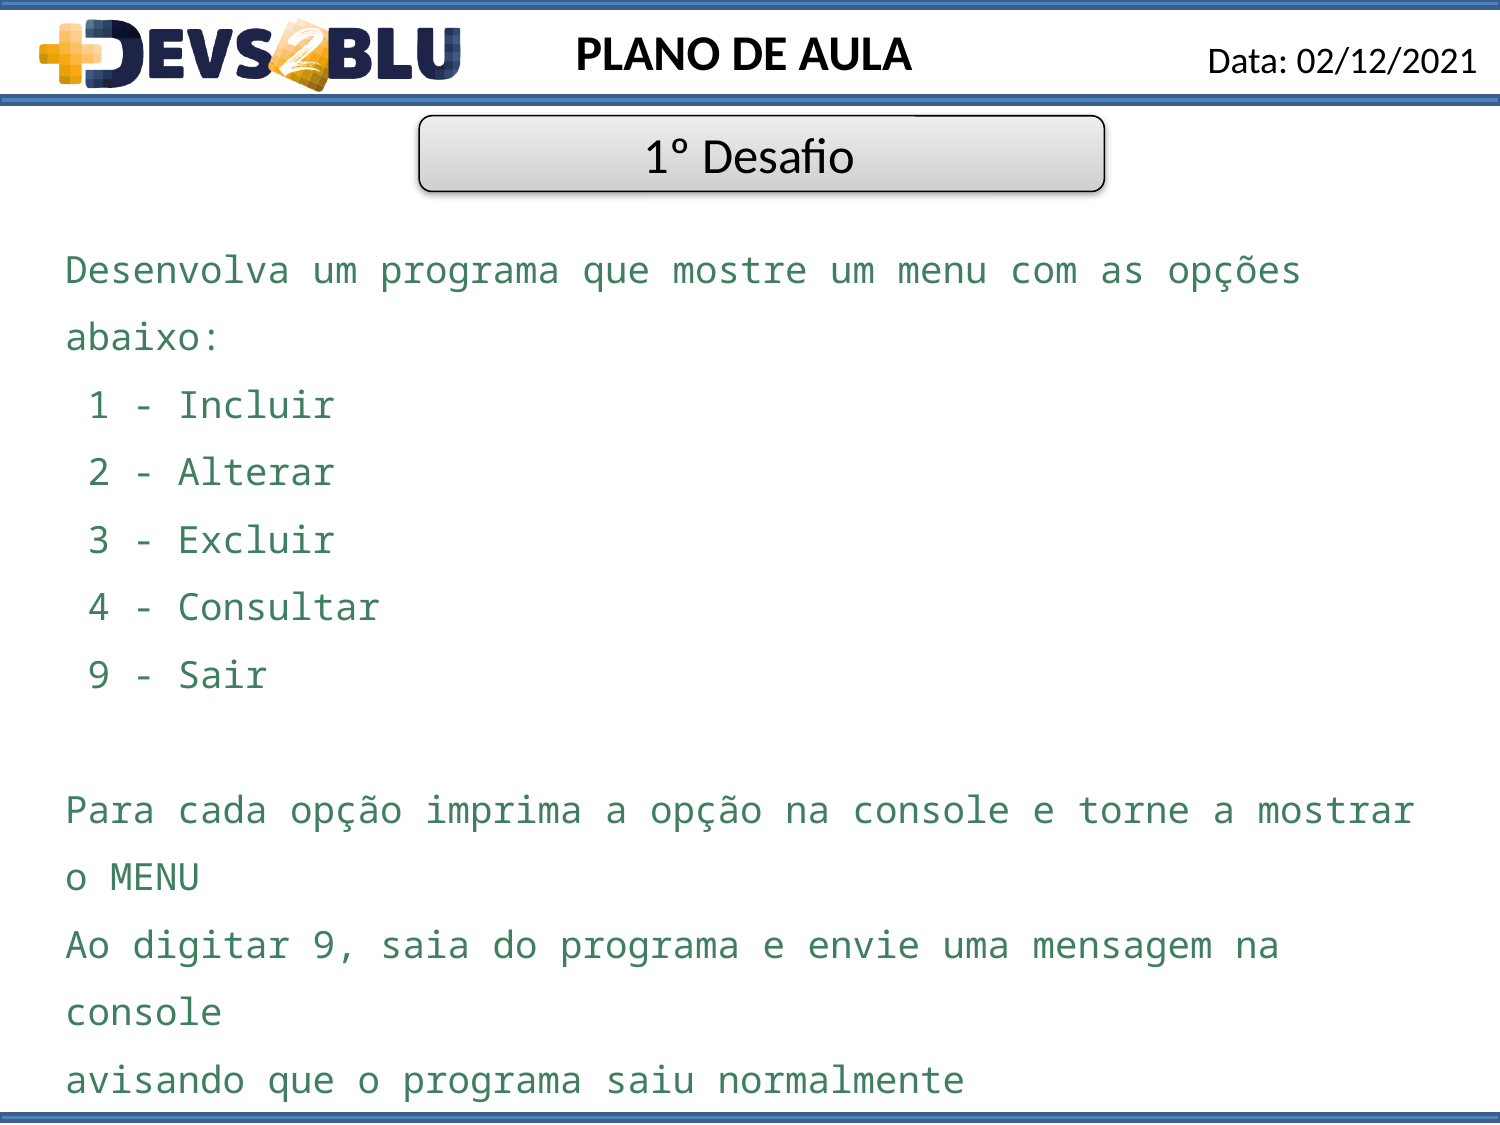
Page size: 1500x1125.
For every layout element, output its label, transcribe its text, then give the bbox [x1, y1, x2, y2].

text_box Desenvolva um programa que mostre um menu com as opções abaixo: 1 - Incluir 2 - Alterar 3 - Excluir 4 - Consultar 9 - Sair Para cada opção imprima a opção na console e torne a mostrar o MENU Ao digitar 9, saia do programa e envie uma mensagem na console avisando que o programa saiu normalmente [50, 215, 1474, 1109]
list 1º Desafio [407, 115, 1093, 191]
picture [29, 10, 479, 94]
text_box [426, 115, 1106, 193]
text_box PLANO DE AULA [560, 13, 1314, 88]
text_box Data: 02/12/2021 [1192, 28, 1500, 88]
